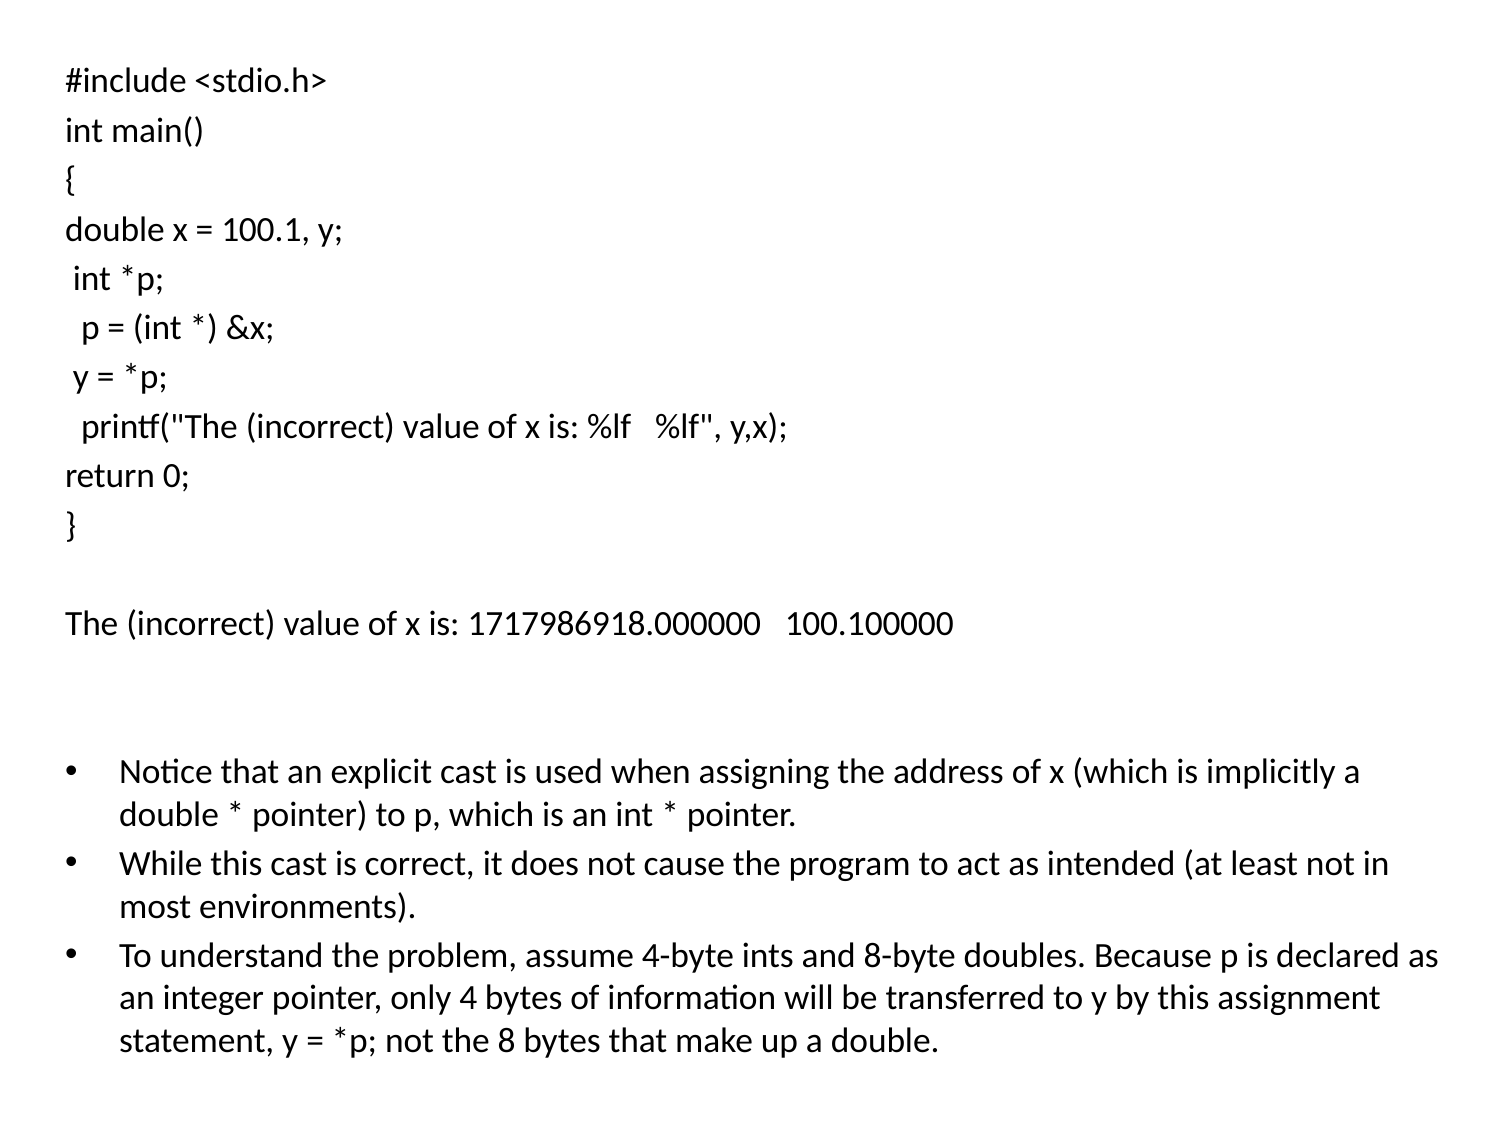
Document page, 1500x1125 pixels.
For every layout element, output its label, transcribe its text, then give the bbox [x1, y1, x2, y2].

list #include <stdio.h> int main() { double x = 100.1, y; int *p; p = (int *) &x; y = *p; printf("The (incorrect) value of x is: %lf %lf", y,x); return 0; } The (incorrect) value of x is: 1717986918.000000 100.100000 Notice that an explicit cast is used when assigning the address of x (which is implicitly a double * pointer) to p, which is an int * pointer. While this cast is correct, it does not cause the program to act as intended (at least not in most environments). To understand the problem, assume 4-byte ints and 8-byte doubles. Because p is declared as an integer pointer, only 4 bytes of information will be transferred to y by this assignment statement, y = *p; not the 8 bytes that make up a double. [50, 50, 1475, 1088]
